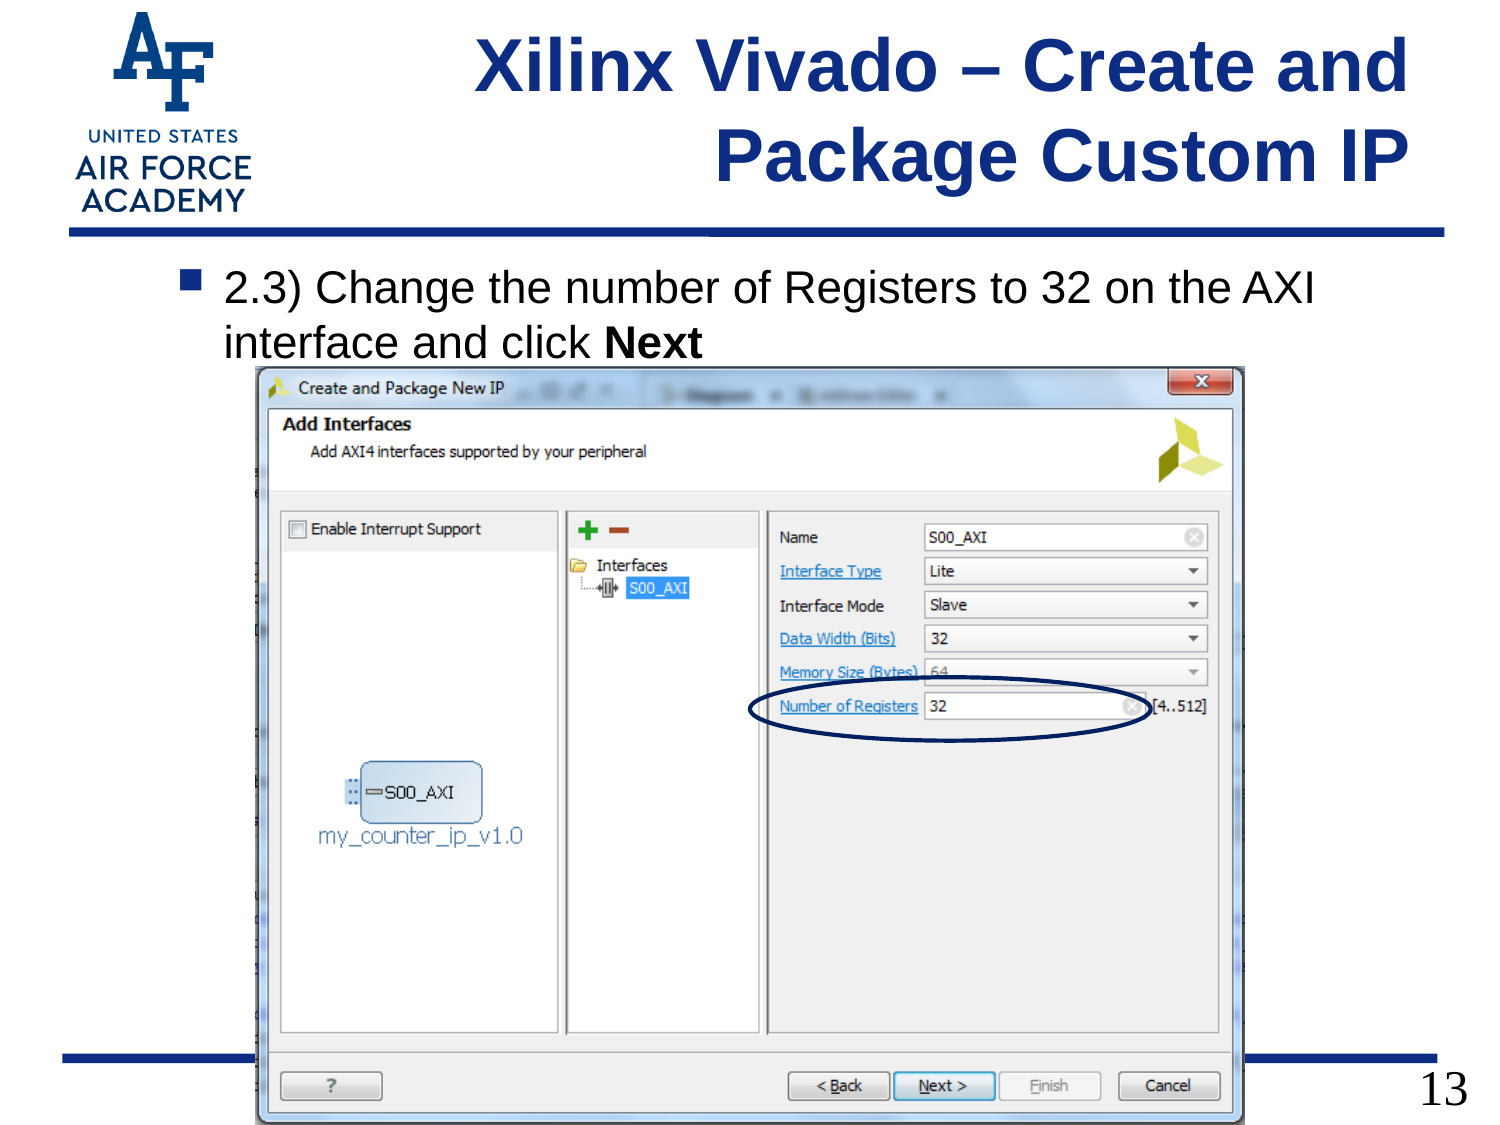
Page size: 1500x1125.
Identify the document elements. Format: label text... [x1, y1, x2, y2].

title Xilinx Vivado – Create and Package Custom IP [313, 12, 1427, 201]
list 2.3) Change the number of Registers to 32 on the AXI interface and click Next [95, 249, 1430, 960]
slide_number 13 [1249, 1047, 1484, 1125]
picture [75, 12, 251, 212]
picture [255, 366, 1245, 1125]
